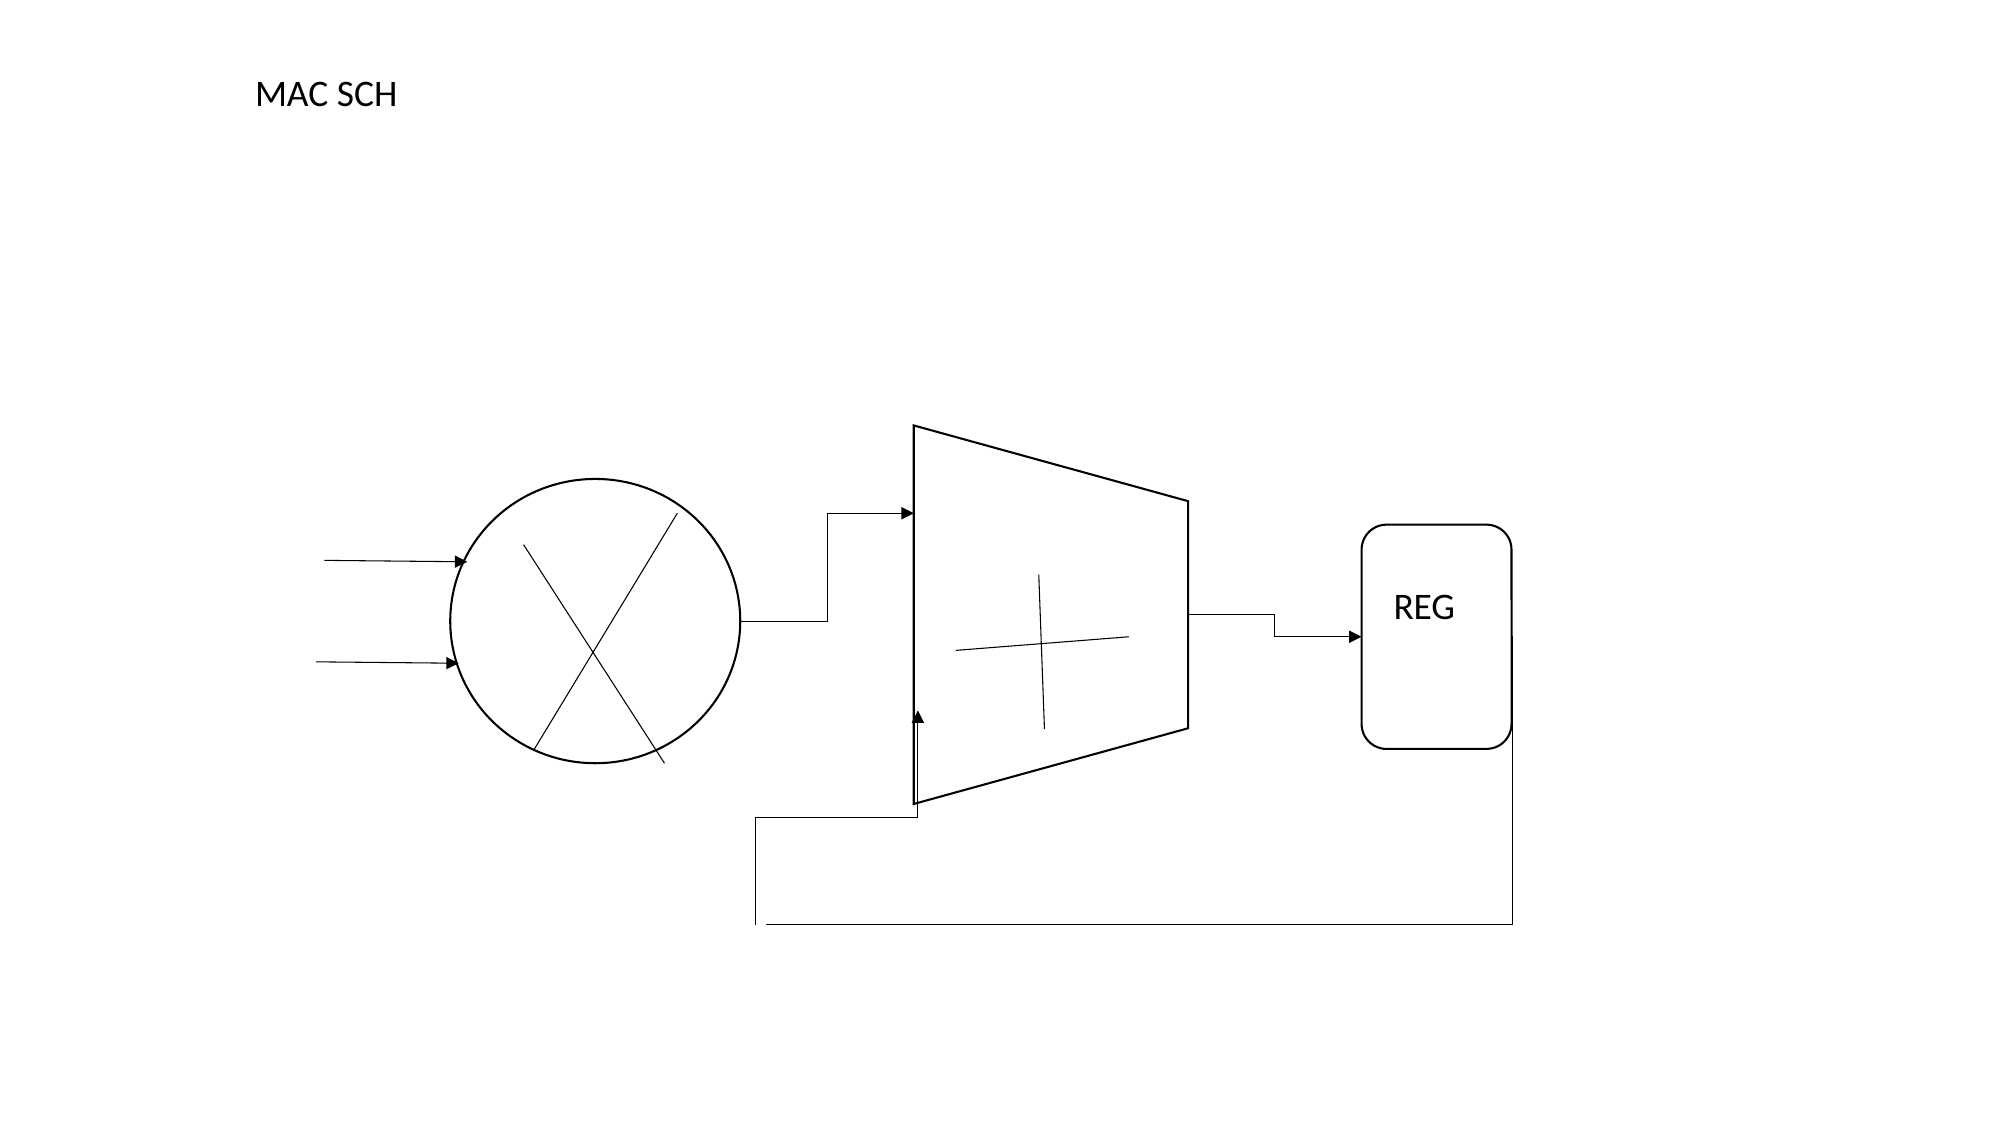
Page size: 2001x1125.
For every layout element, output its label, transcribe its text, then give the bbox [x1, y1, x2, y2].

text_box MAC SCH [240, 61, 1770, 121]
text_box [1188, 614, 1362, 637]
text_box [523, 544, 665, 764]
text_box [729, 736, 944, 899]
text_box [955, 636, 1038, 651]
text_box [534, 513, 678, 749]
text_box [740, 513, 914, 621]
text_box REG [1378, 574, 1492, 635]
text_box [765, 636, 1512, 925]
text_box [1360, 523, 1513, 636]
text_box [1045, 636, 1129, 651]
text_box [449, 477, 742, 746]
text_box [1038, 574, 1045, 730]
text_box [912, 424, 1190, 636]
